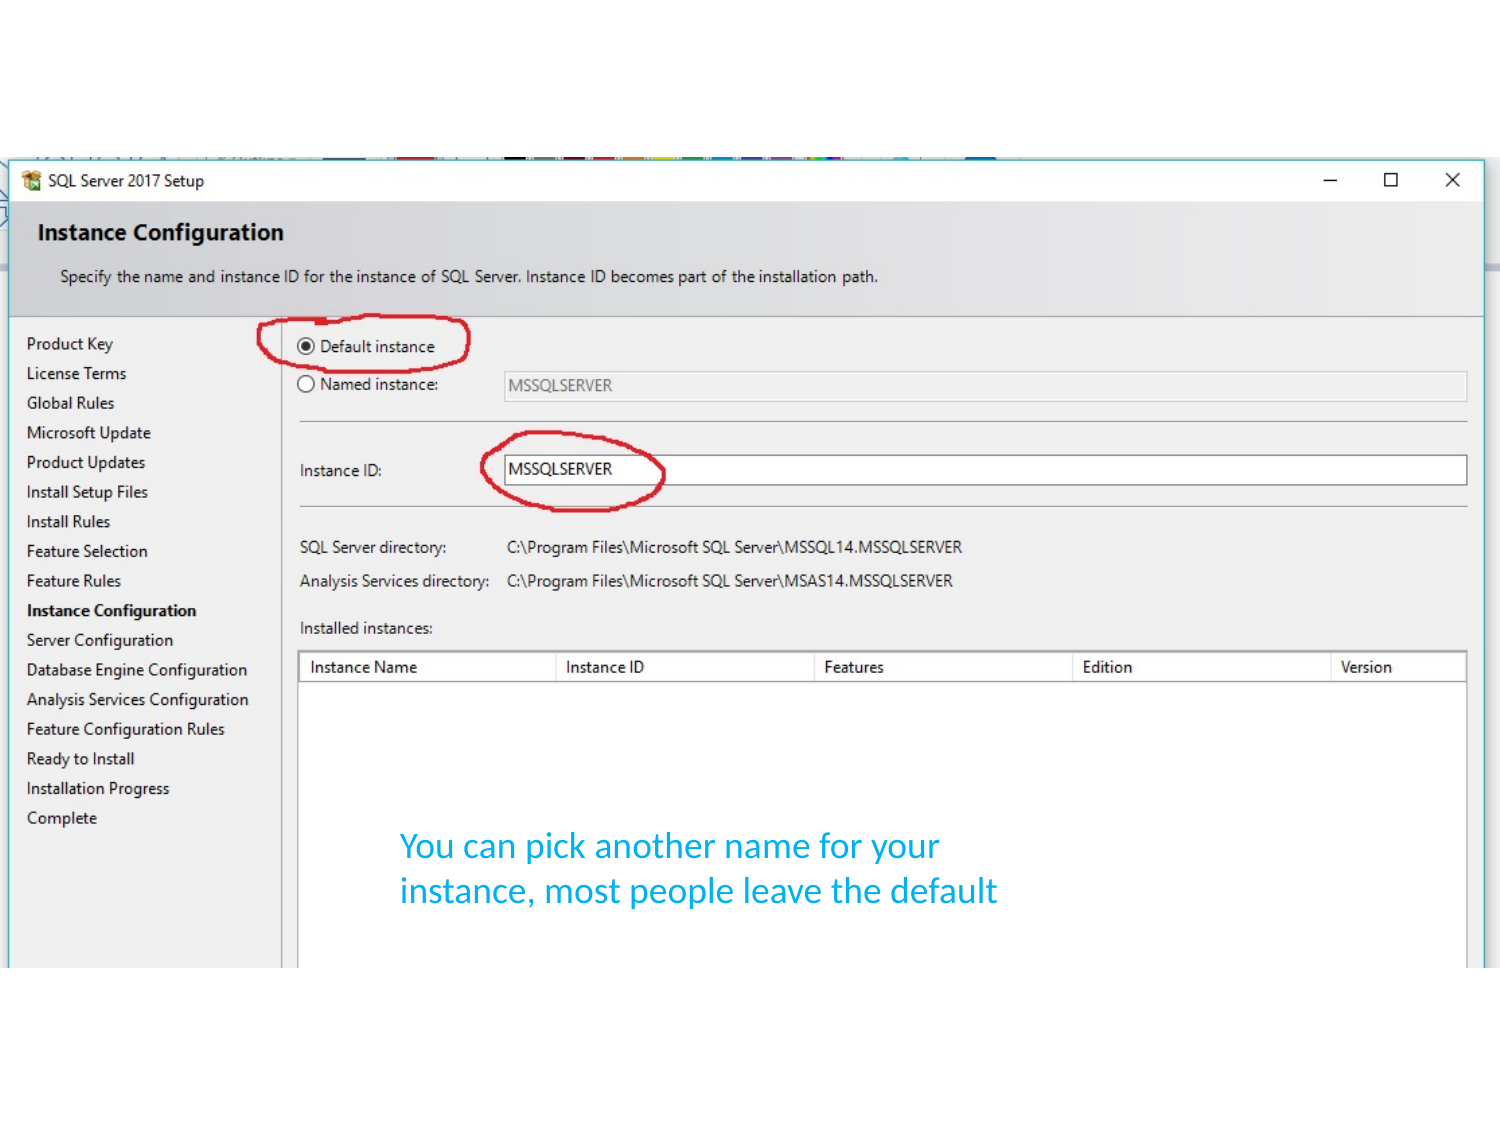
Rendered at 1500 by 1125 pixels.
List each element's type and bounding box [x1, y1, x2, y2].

picture [0, 157, 1500, 968]
